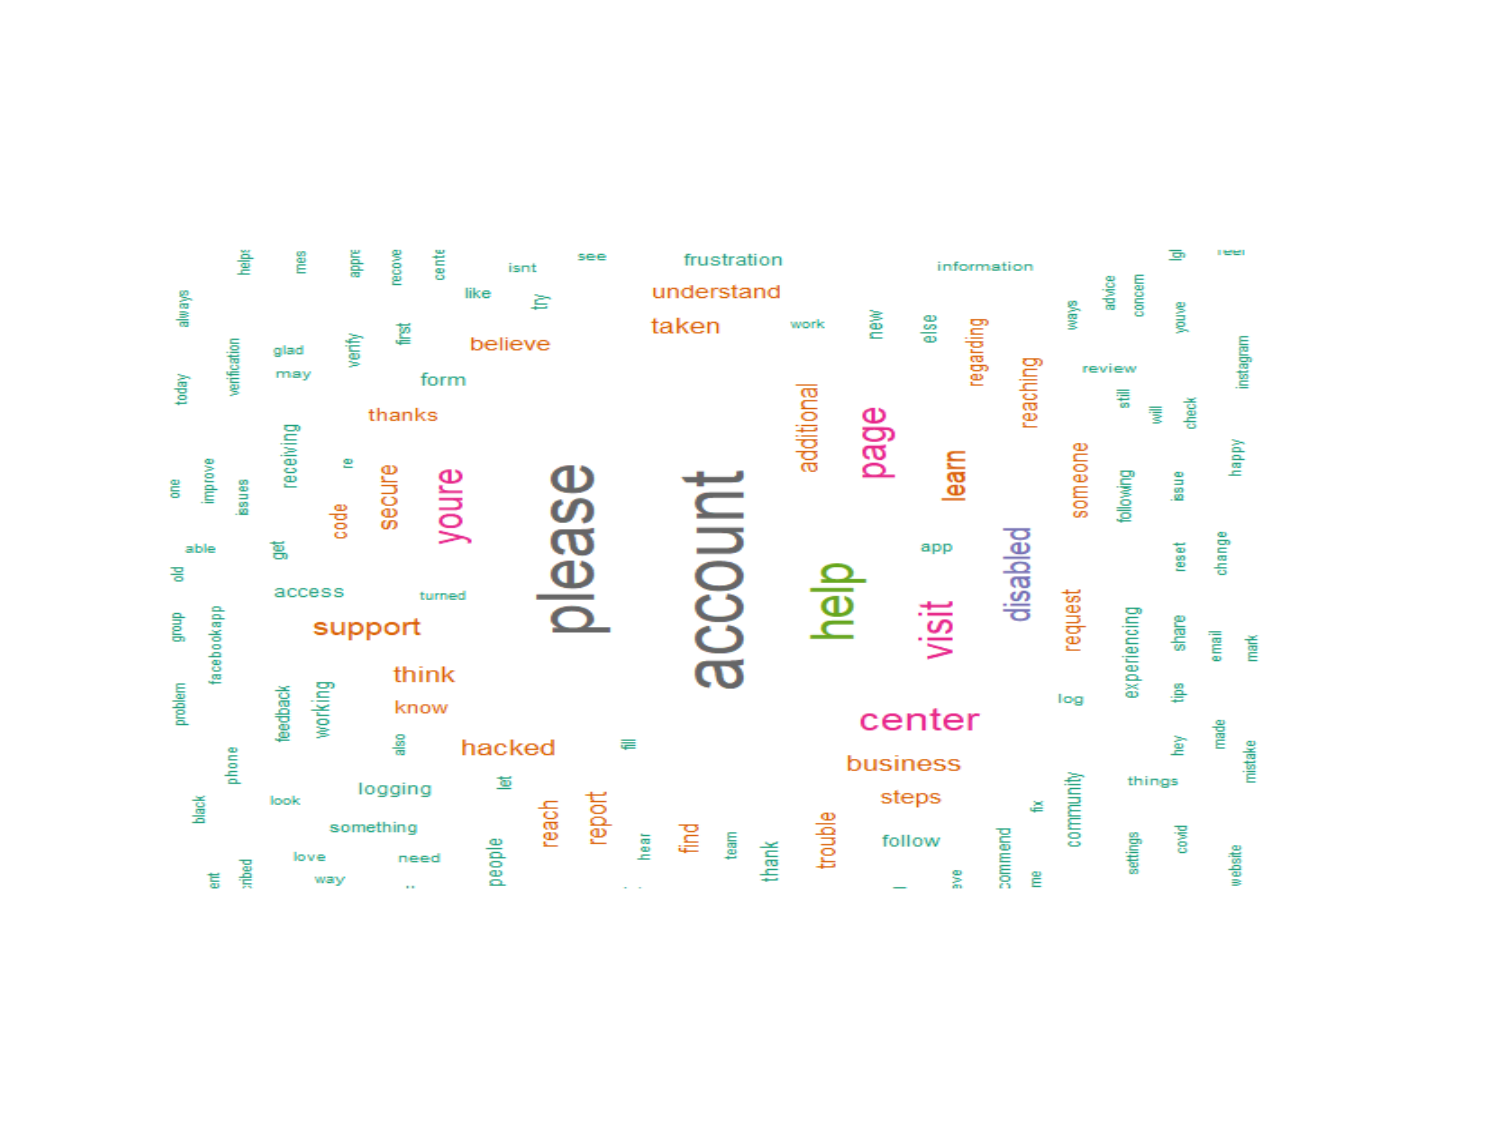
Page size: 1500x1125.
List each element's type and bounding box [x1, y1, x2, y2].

picture [88, 220, 1299, 899]
